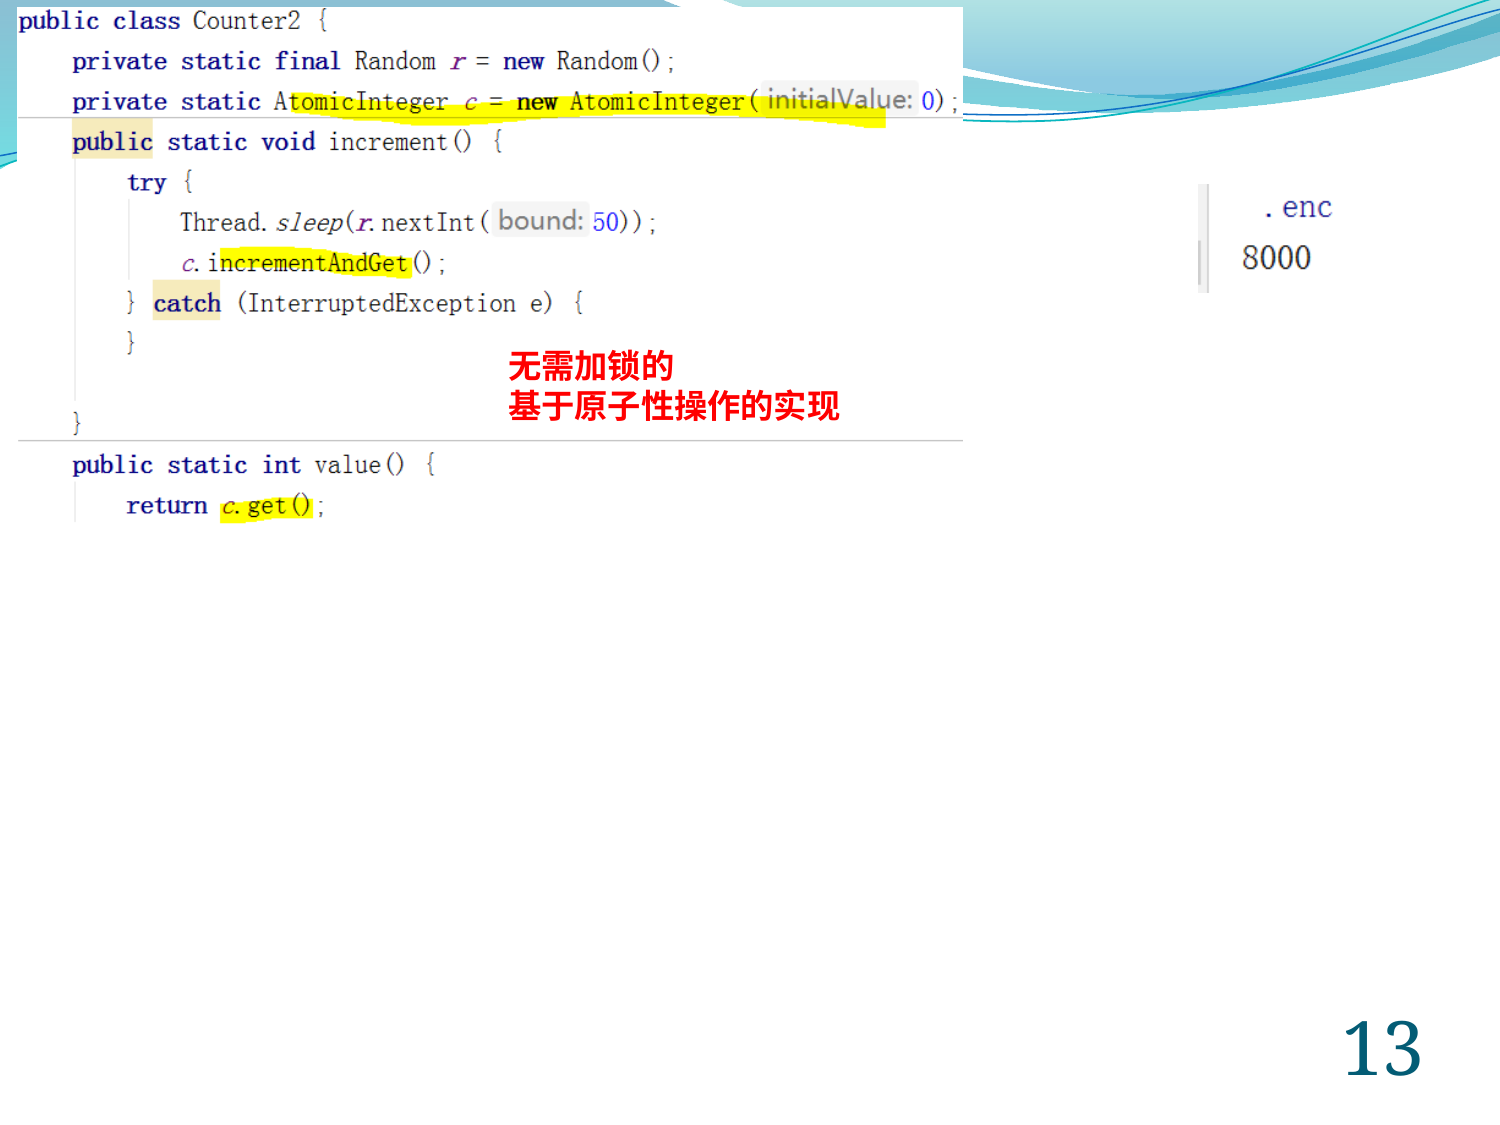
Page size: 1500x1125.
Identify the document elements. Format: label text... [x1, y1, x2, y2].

slide_number 12 [1299, 1042, 1425, 1103]
picture [17, 7, 963, 527]
picture [1198, 184, 1334, 293]
